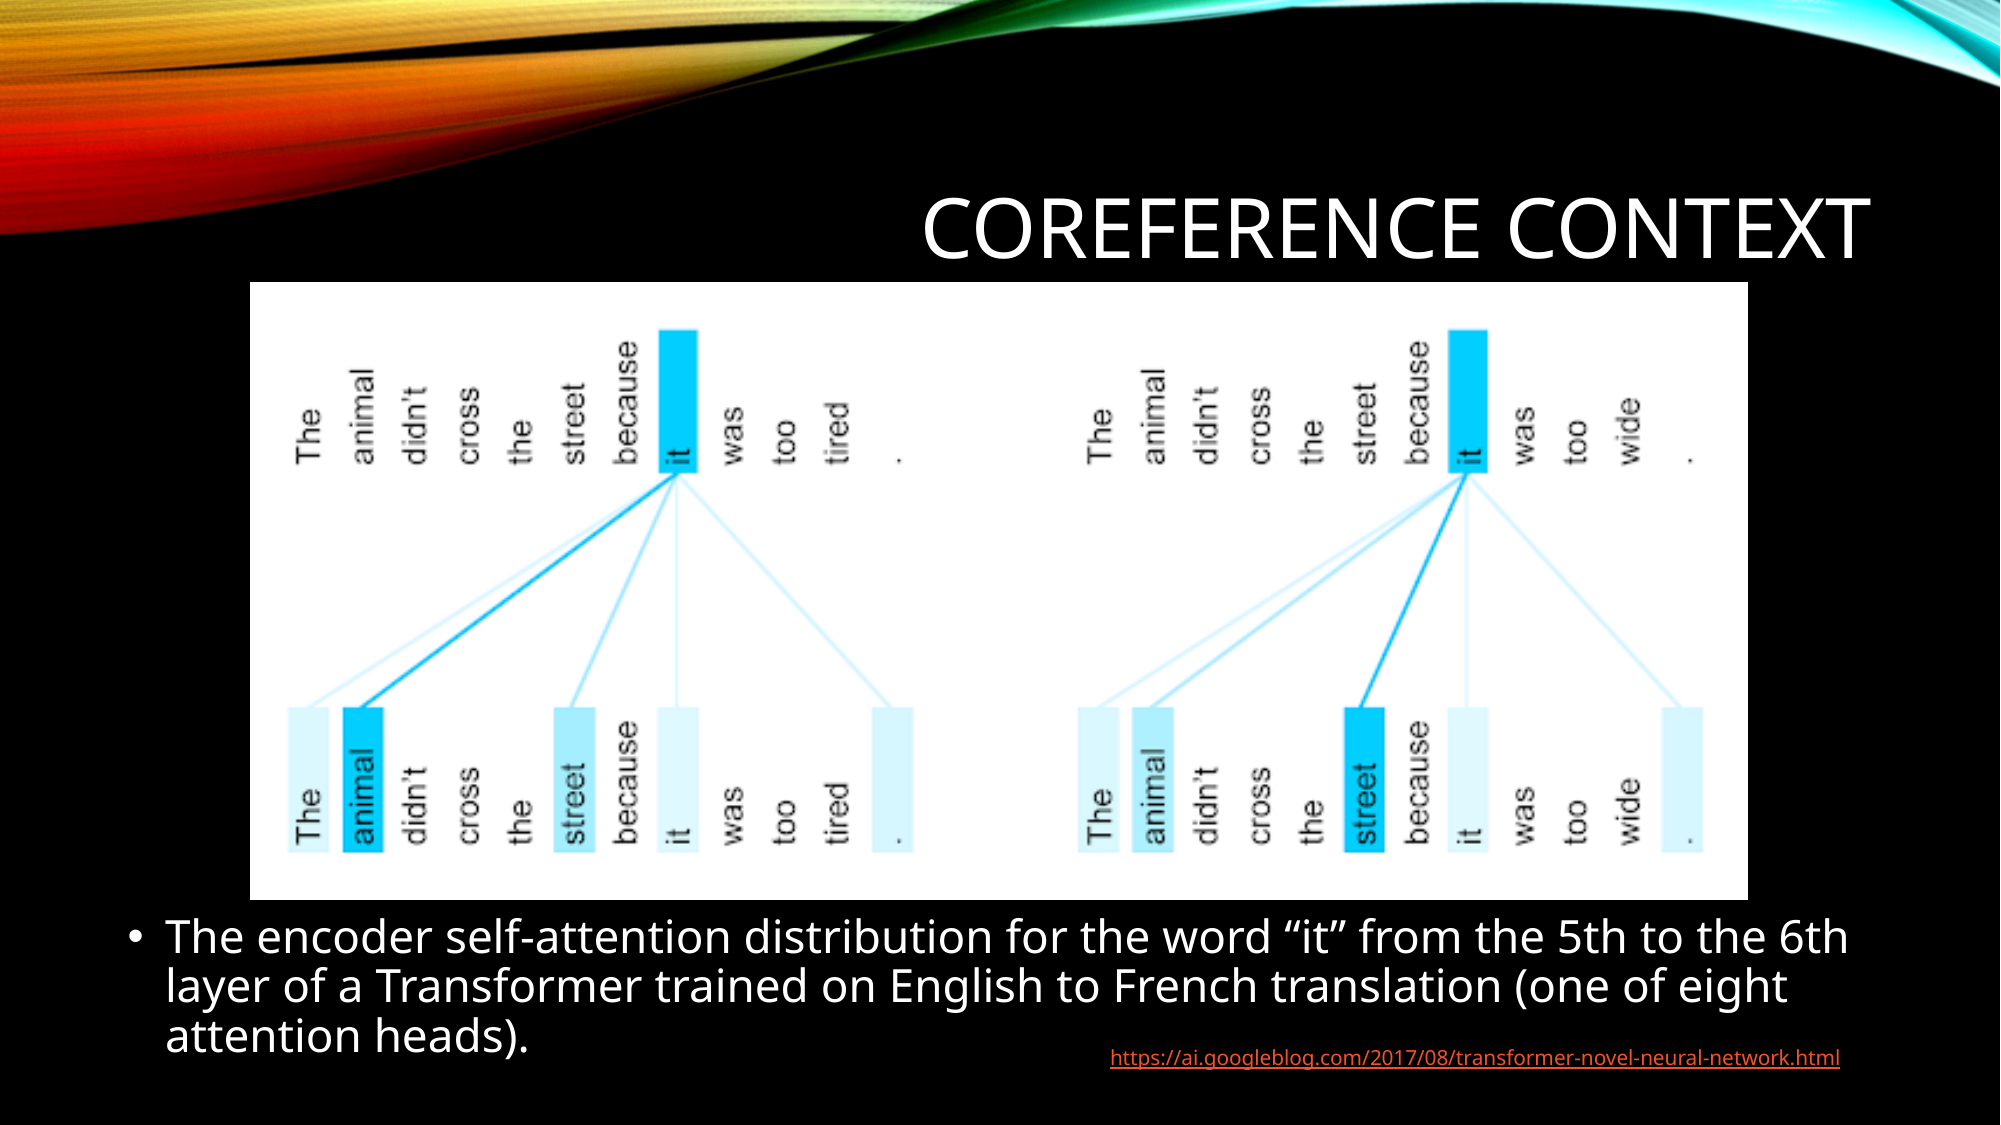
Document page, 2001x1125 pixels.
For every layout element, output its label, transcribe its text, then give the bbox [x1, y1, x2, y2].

picture [0, 0, 2000, 237]
list The encoder self-attention distribution for the word “it” from the 5th to the 6th layer of a Transformer trained on English to French translation (one of eight attention heads). [112, 906, 1888, 1085]
title Coreference context [474, 125, 1888, 338]
picture [250, 281, 1748, 900]
text_box https://ai.googleblog.com/2017/08/transformer-novel-neural-network.html [1095, 1037, 1949, 1081]
